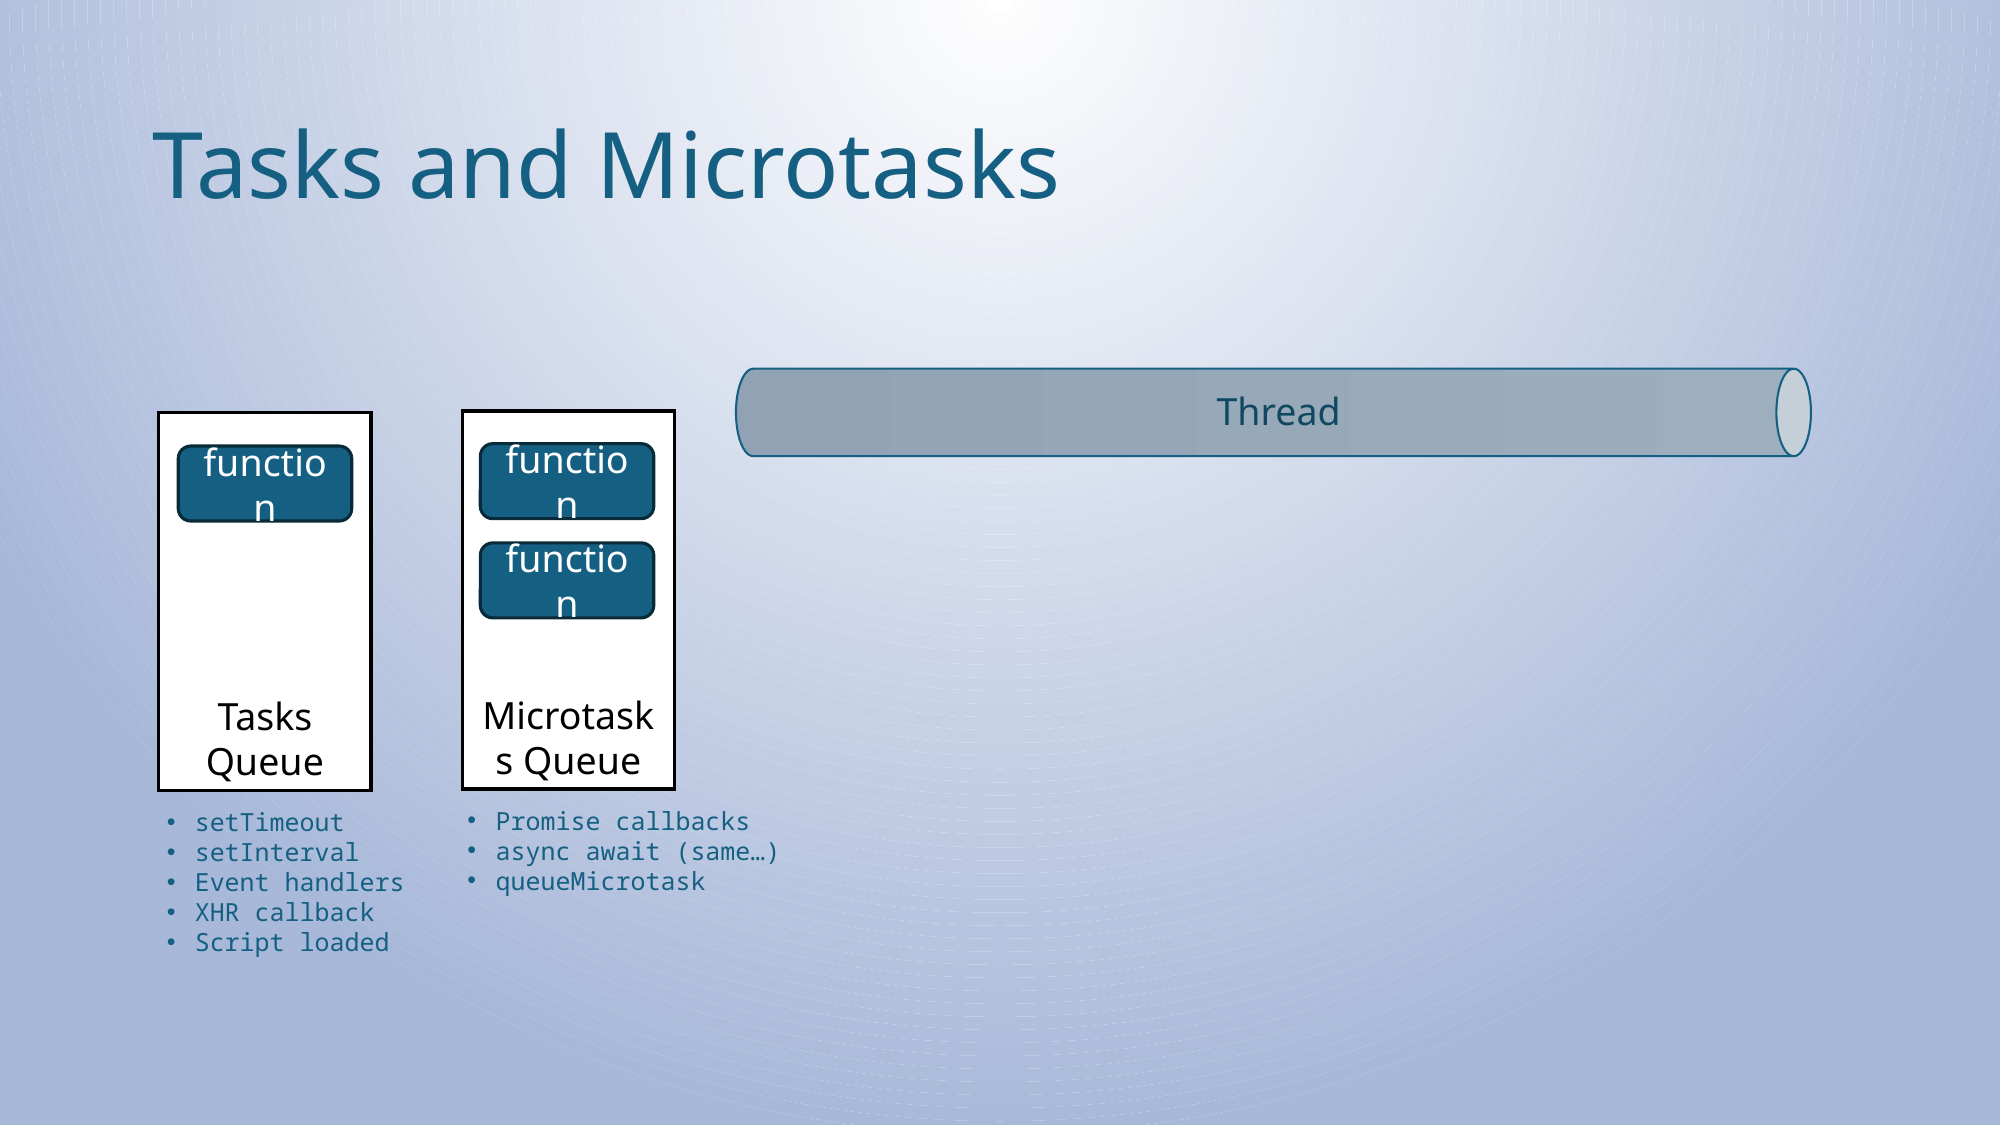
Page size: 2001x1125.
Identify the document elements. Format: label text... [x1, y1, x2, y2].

text_box setTimeout setInterval Event handlers XHR callback Script loaded [152, 799, 420, 964]
text_box function [478, 541, 656, 620]
text_box Microtasks Queue [461, 409, 676, 791]
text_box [735, 368, 1812, 457]
text_box function [176, 444, 354, 523]
text_box function [478, 442, 656, 521]
text_box Promise callbacks async await (same…) queueMicrotask [452, 797, 796, 903]
text_box Tasks Queue [157, 411, 373, 792]
title Tasks and Microtasks [137, 59, 1863, 278]
